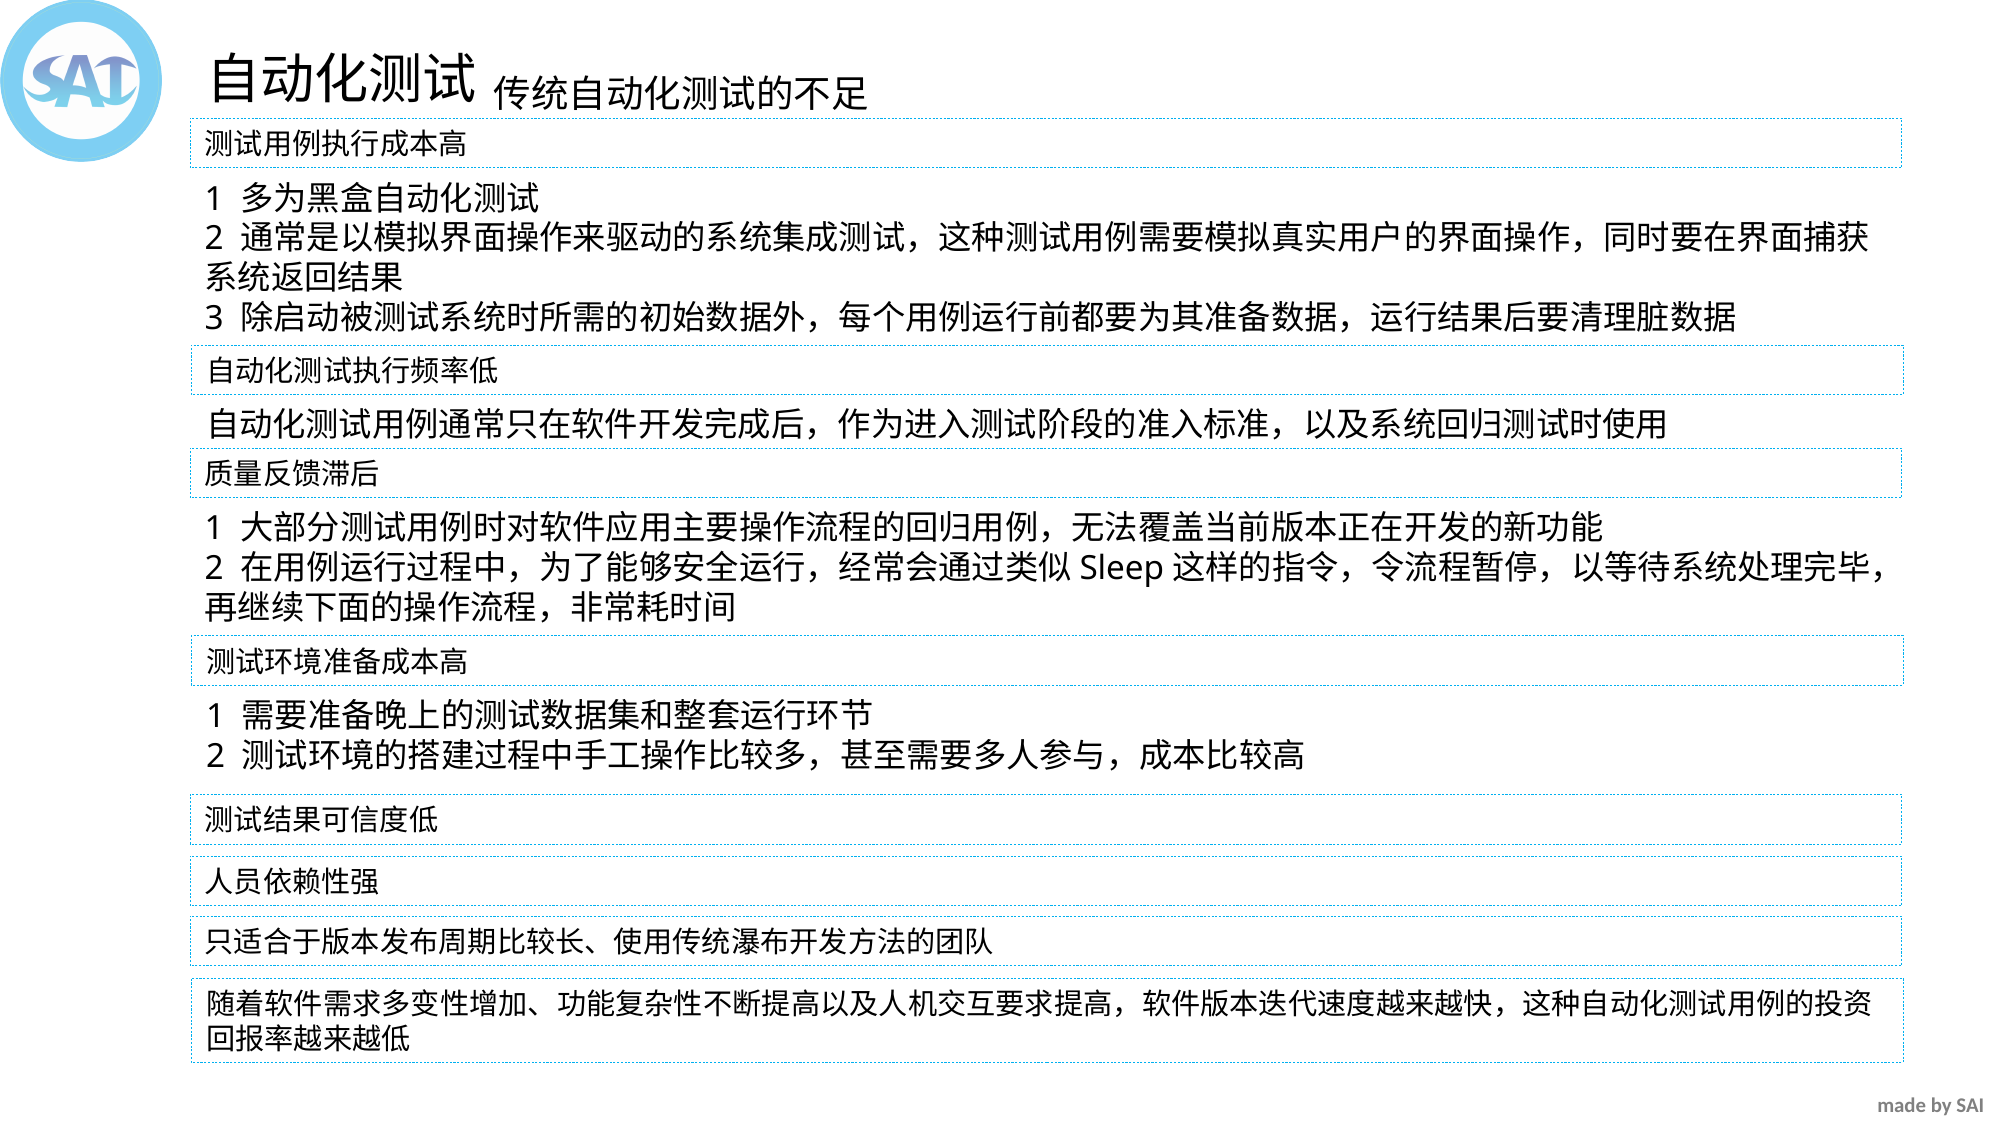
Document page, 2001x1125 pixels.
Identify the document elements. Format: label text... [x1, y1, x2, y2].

text_box 测试结果可信度低 [189, 794, 1902, 844]
text_box 自动化测试用例通常只在软件开发完成后，作为进入测试阶段的准入标准，以及系统回归测试时使用 [191, 396, 1903, 451]
text_box 自动化测试 [191, 36, 514, 117]
text_box 1 大部分测试用例时对软件应用主要操作流程的回归用例，无法覆盖当前版本正在开发的新功能 2 在用例运行过程中，为了能够安全运行，经常会通过类似Sleep这样的指令，令流程暂停，以等待系统处理完毕，再继续下面的操作流程，非常耗时间 [189, 499, 1902, 634]
text_box 随着软件需求多变性增加、功能复杂性不断提高以及人机交互要求提高，软件版本迭代速度越来越快，这种自动化测试用例的投资回报率越来越低 [191, 977, 1903, 1063]
text_box 1 需要准备晚上的测试数据集和整套运行环节 2 测试环境的搭建过程中手工操作比较多，甚至需要多人参与，成本比较高 [191, 686, 1903, 782]
text_box 人员依赖性强 [189, 856, 1902, 906]
text_box 传统自动化测试的不足 [478, 62, 886, 118]
text_box 1 多为黑盒自动化测试 2 通常是以模拟界面操作来驱动的系统集成测试，这种测试用例需要模拟真实用户的界面操作，同时要在界面捕获系统返回结果 3 除启动被测试系统时所需的初始数据外，每个用例运行前都要为其准备数据，运行结果后要清理脏数据 [189, 169, 1902, 344]
text_box 自动化测试执行频率低 [191, 345, 1903, 395]
text_box 只适合于版本发布周期比较长、使用传统瀑布开发方法的团队 [189, 915, 1902, 966]
text_box 质量反馈滞后 [189, 447, 1902, 498]
text_box 测试环境准备成本高 [191, 635, 1903, 686]
text_box 测试用例执行成本高 [189, 118, 1902, 168]
